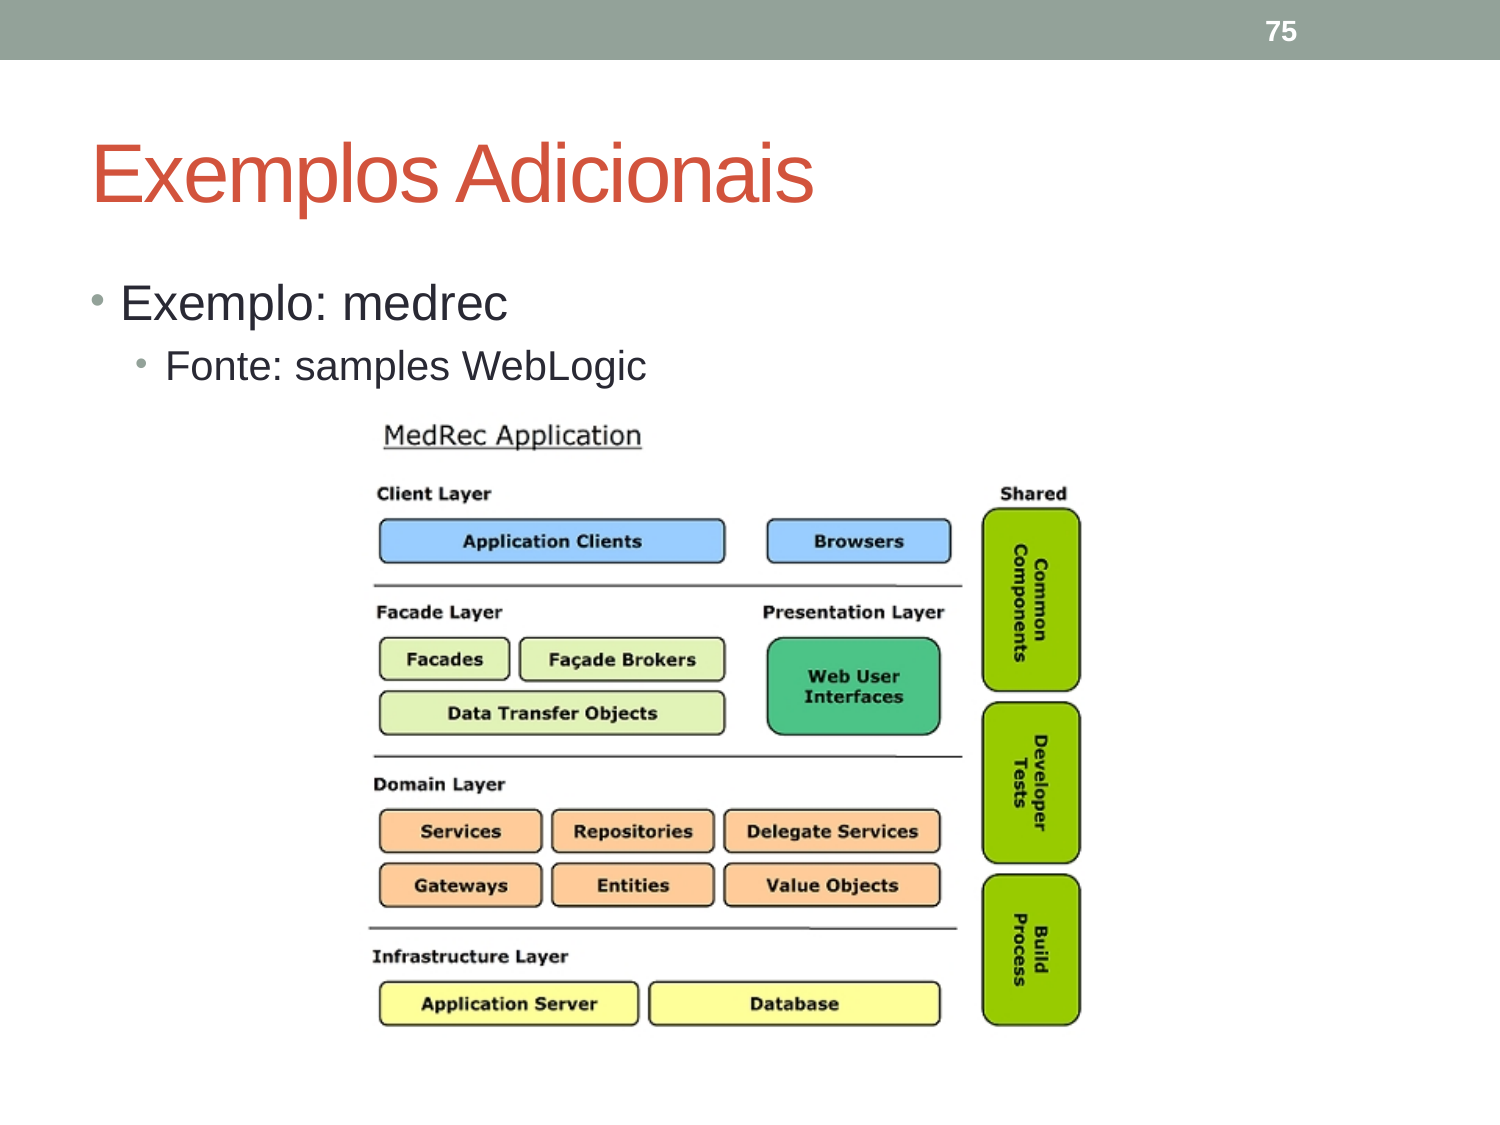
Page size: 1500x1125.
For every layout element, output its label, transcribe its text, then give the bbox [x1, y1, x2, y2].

list Exemplo: medrec Fonte: samples WebLogic [74, 262, 1426, 1063]
slide_number 75 [1250, 3, 1425, 57]
picture [359, 412, 1141, 1038]
title Exemplos Adicionais [75, 87, 1425, 250]
